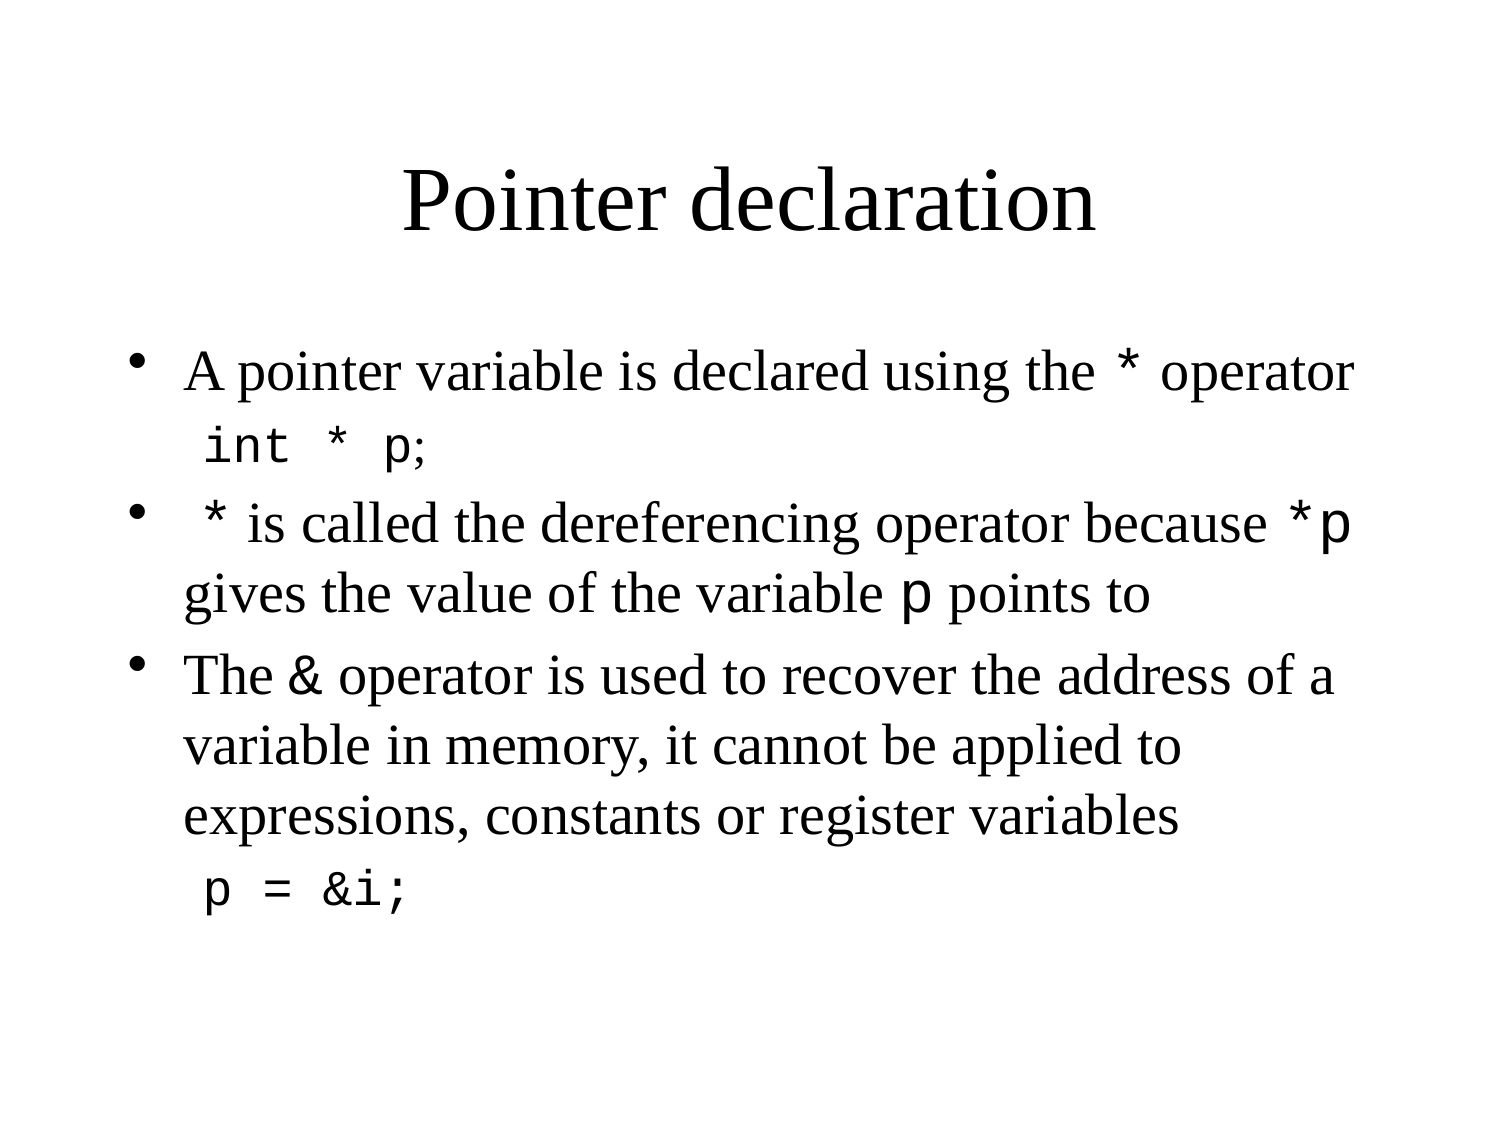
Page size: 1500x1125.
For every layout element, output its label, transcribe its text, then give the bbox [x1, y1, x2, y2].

title Pointer declaration [112, 99, 1388, 288]
list A pointer variable is declared using the * operator int * p; * is called the dereferencing operator because *p gives the value of the variable p points to The & operator is used to recover the address of a variable in memory, it cannot be applied to expressions, constants or register variables p = &i; [112, 324, 1388, 1000]
